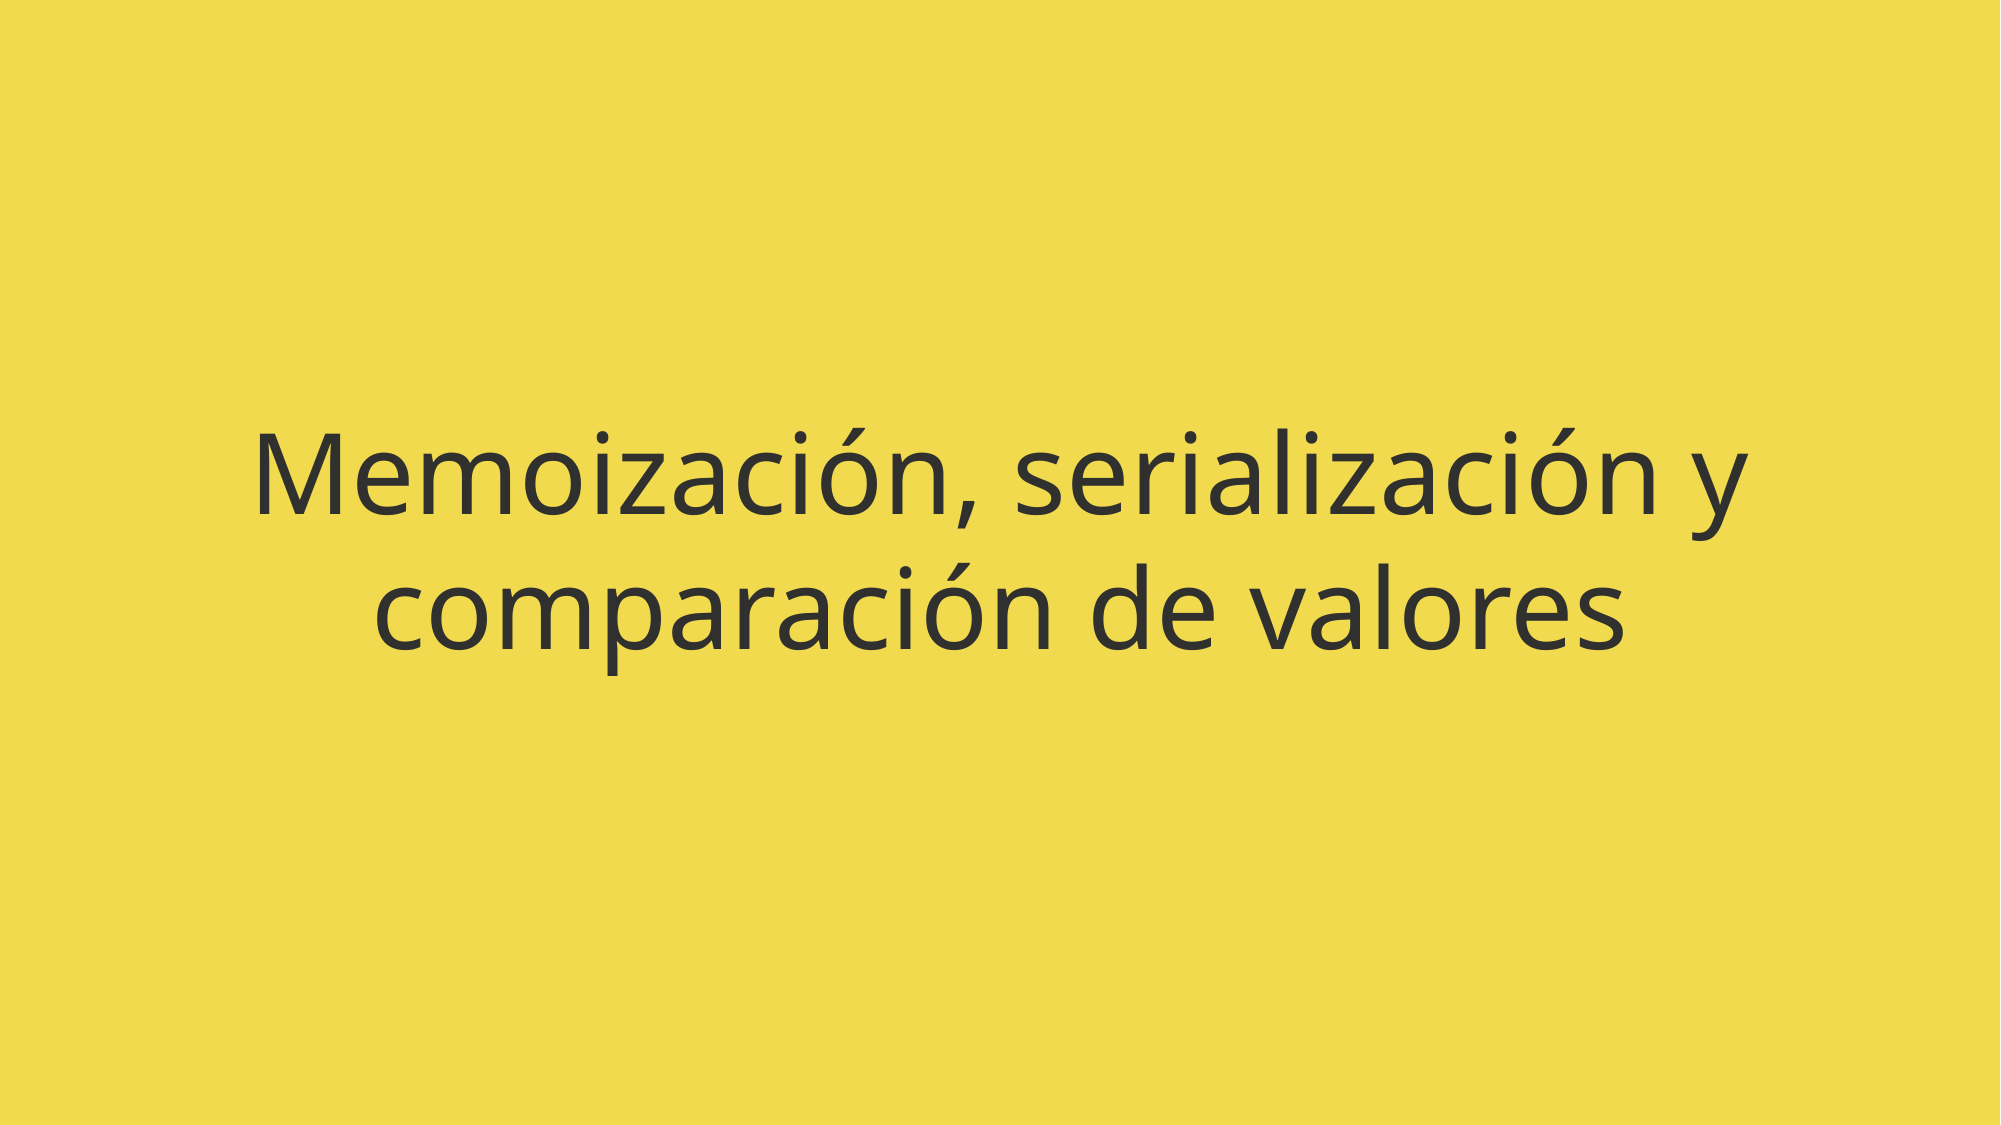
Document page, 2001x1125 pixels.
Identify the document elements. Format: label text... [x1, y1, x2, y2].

title Memoización, serialización y comparación de valores [137, 59, 1863, 1014]
